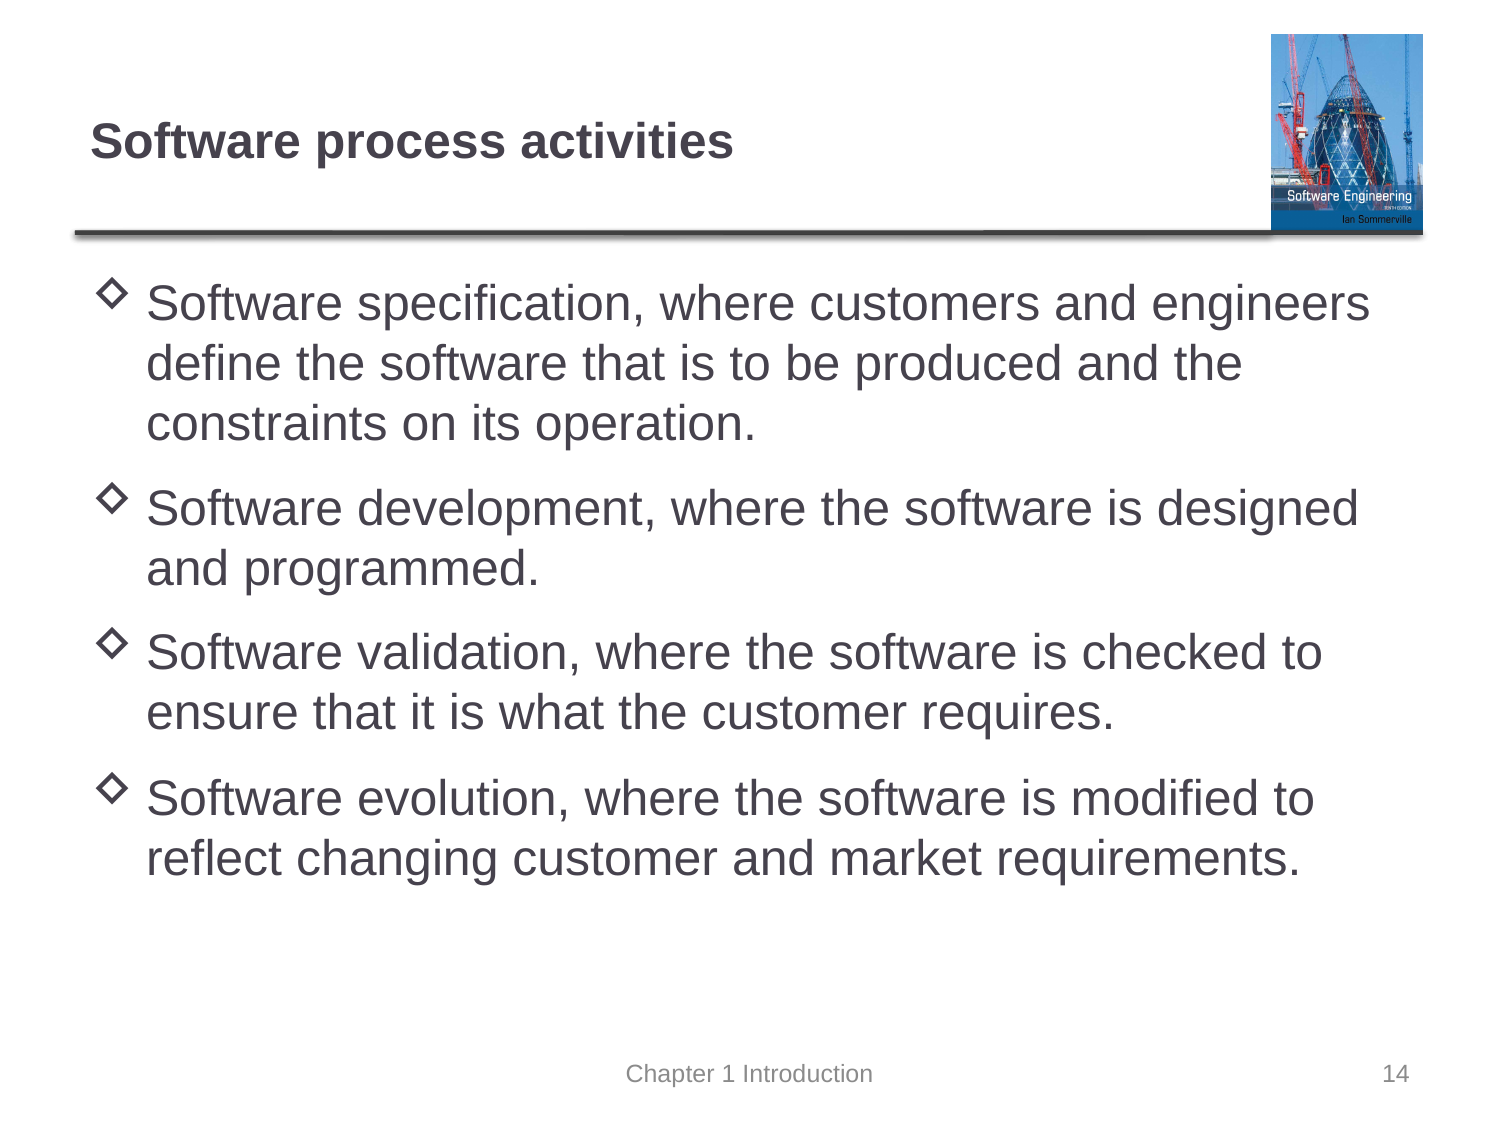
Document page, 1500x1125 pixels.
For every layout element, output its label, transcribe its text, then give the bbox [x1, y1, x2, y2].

slide_number 14 [1074, 1042, 1425, 1103]
title Software process activities [74, 44, 1272, 233]
picture [1271, 34, 1423, 230]
footer Chapter 1 Introduction [512, 1042, 988, 1103]
list Software specification, where customers and engineers define the software that is to be produced and the constraints on its operation. Software development, where the software is designed and programmed. Software validation, where the software is checked to ensure that it is what the customer requires. Software evolution, where the software is modified to reflect changing customer and market requirements. [75, 262, 1425, 1005]
